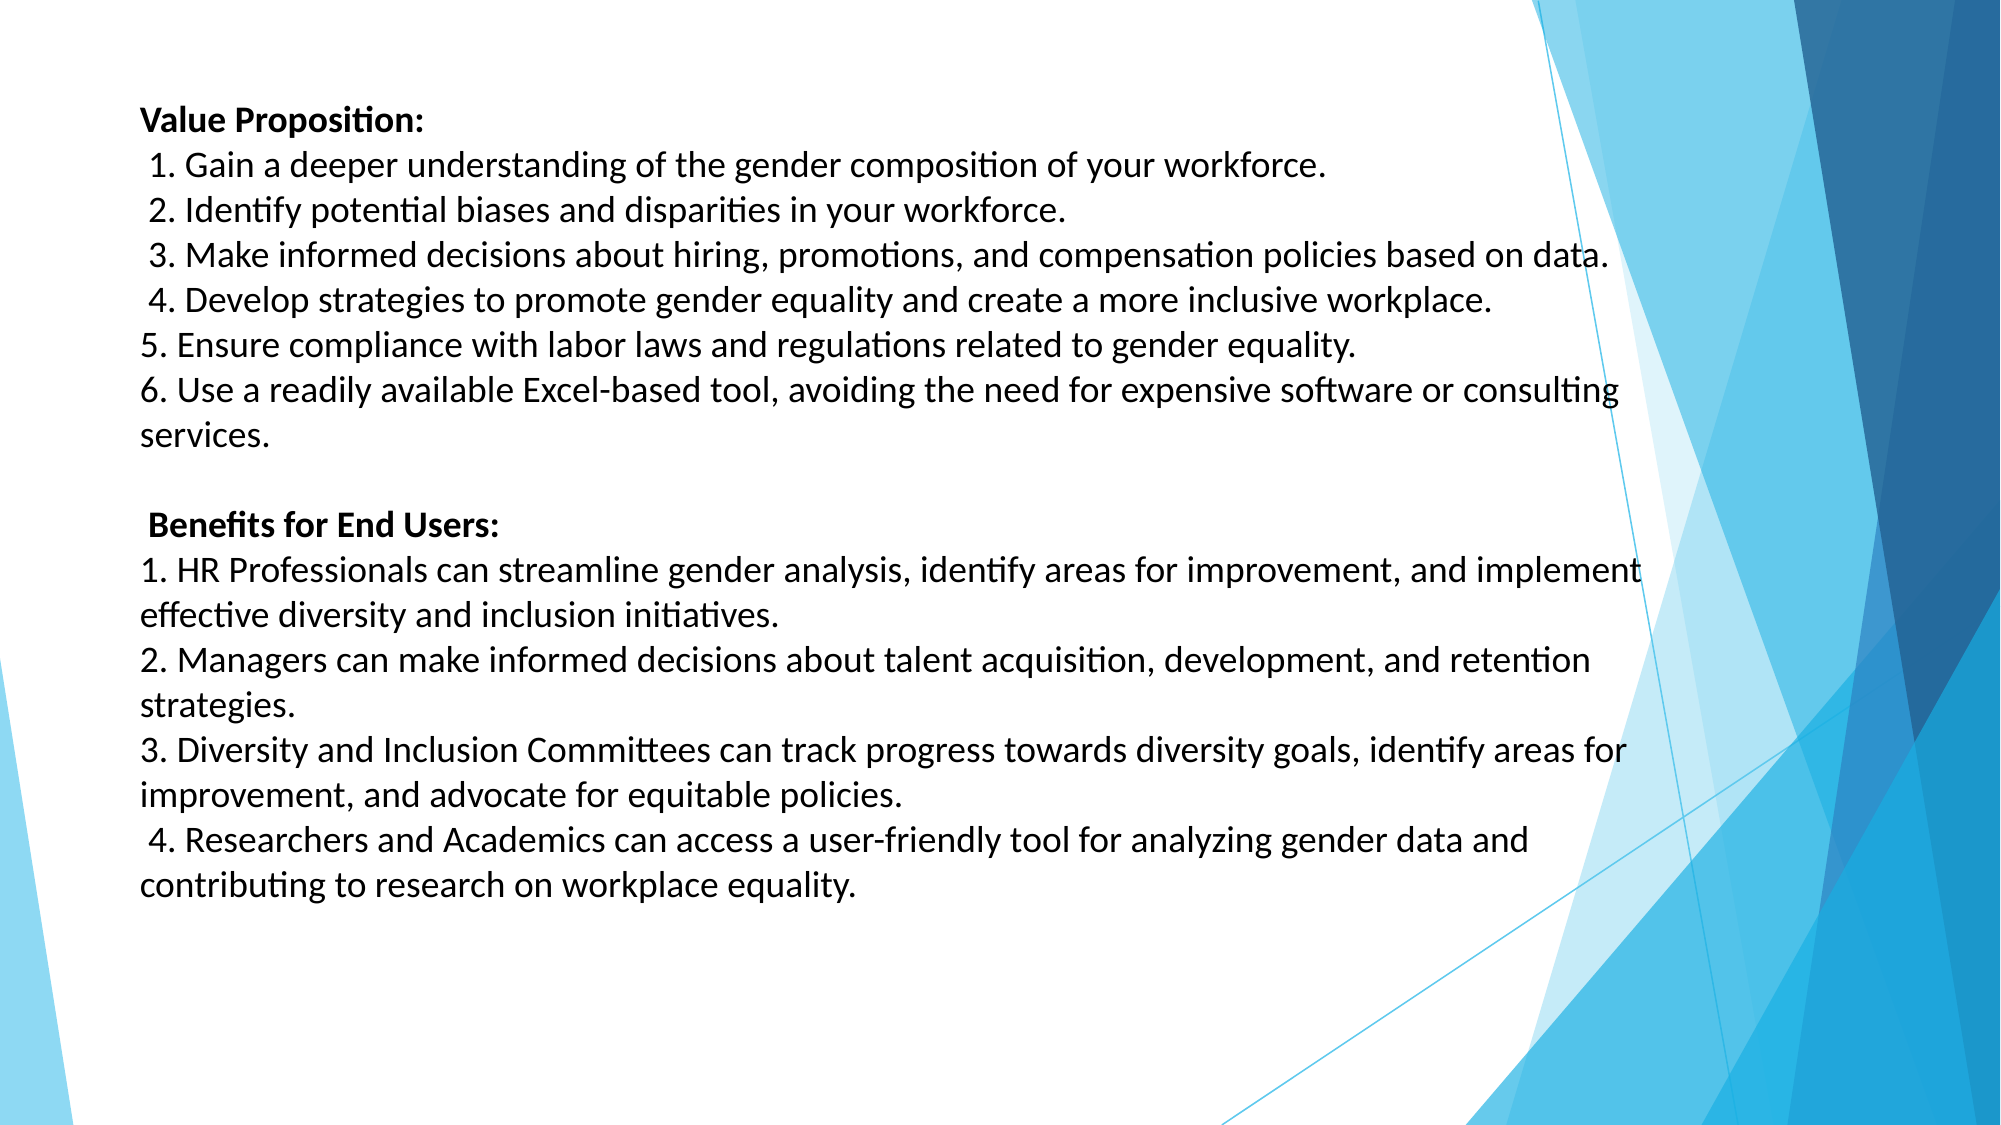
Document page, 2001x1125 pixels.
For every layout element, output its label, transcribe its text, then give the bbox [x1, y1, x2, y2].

text_box Value Proposition: 1. Gain a deeper understanding of the gender composition of your workforce. 2. Identify potential biases and disparities in your workforce. 3. Make informed decisions about hiring, promotions, and compensation policies based on data. 4. Develop strategies to promote gender equality and create a more inclusive workplace. 5. Ensure compliance with labor laws and regulations related to gender equality. 6. Use a readily available Excel-based tool, avoiding the need for expensive software or consulting services. Benefits for End Users: 1. HR Professionals can streamline gender analysis, identify areas for improvement, and implement effective diversity and inclusion initiatives. 2. Managers can make informed decisions about talent acquisition, development, and retention strategies. 3. Diversity and Inclusion Committees can track progress towards diversity goals, identify areas for improvement, and advocate for equitable policies. 4. Researchers and Academics can access a user-friendly tool for analyzing gender data and contributing to research on workplace equality. [124, 87, 1688, 913]
